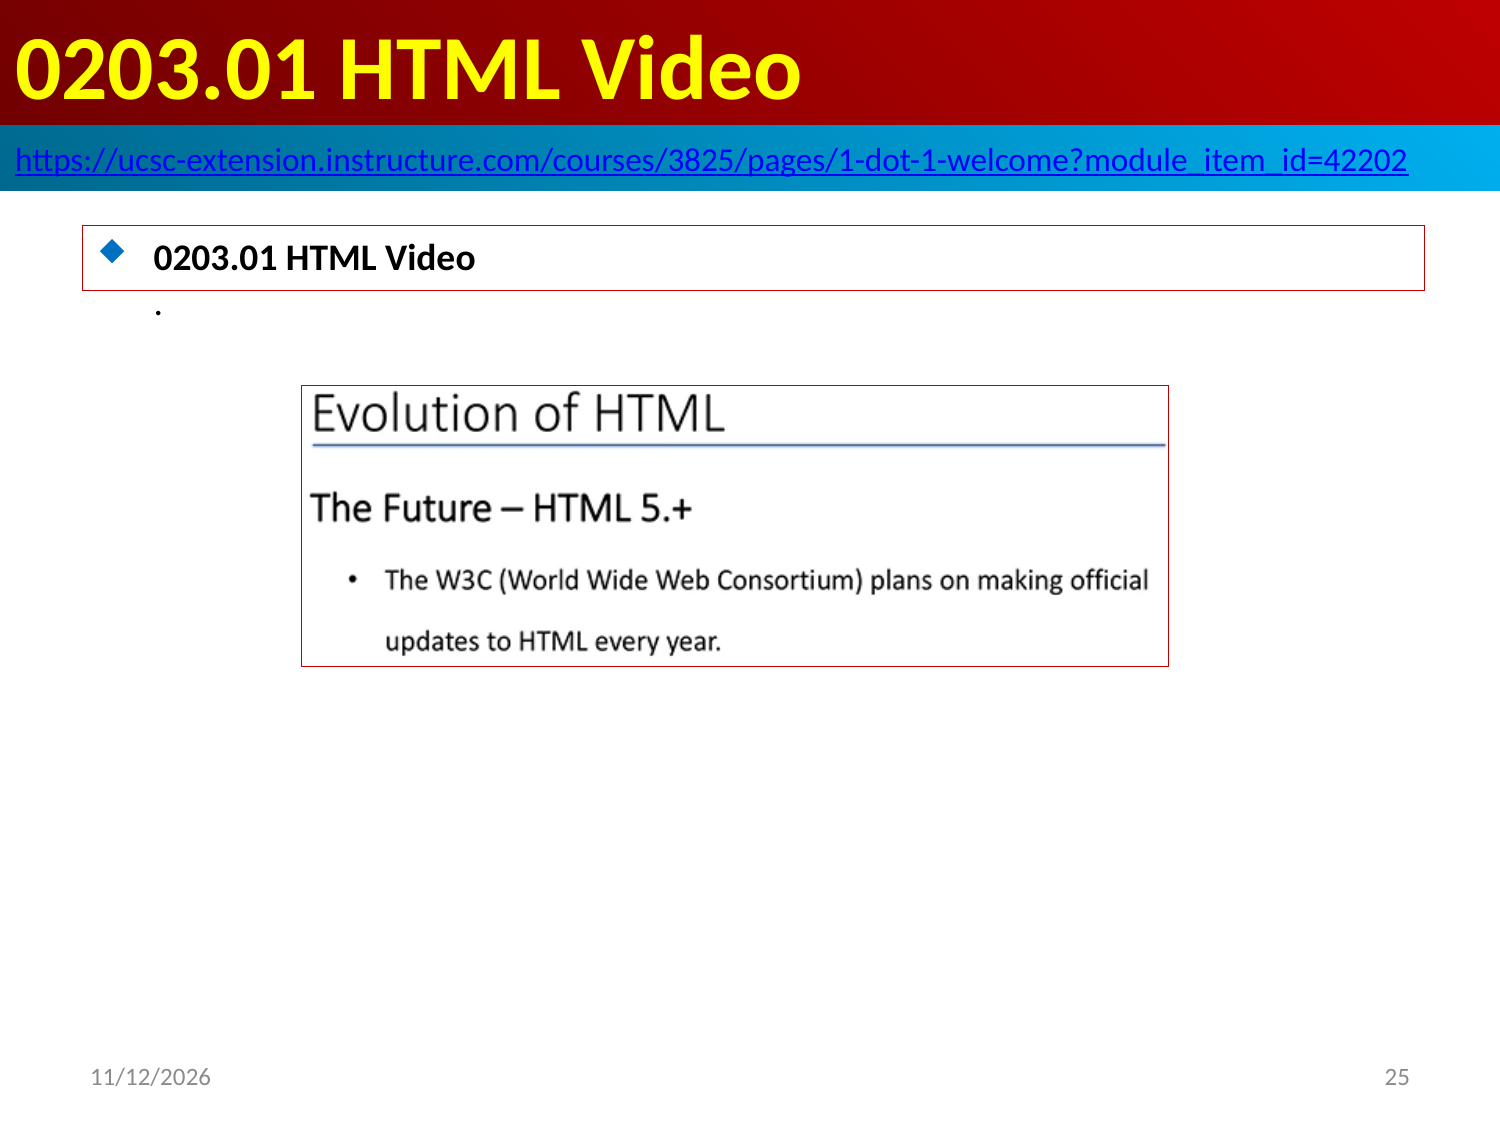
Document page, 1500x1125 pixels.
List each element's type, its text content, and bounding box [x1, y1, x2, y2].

slide_number 25 [1074, 1042, 1425, 1109]
title 0203.01 HTML Video [0, 0, 1500, 125]
subtitle 0203.01 HTML Video . [82, 225, 1425, 291]
text_box [119, 52, 183, 109]
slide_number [75, 1042, 425, 1109]
picture [300, 385, 1169, 667]
text_box https://ucsc-extension.instructure.com/courses/3825/pages/1-dot-1-welcome?module_item_id=42202 [0, 125, 1500, 191]
